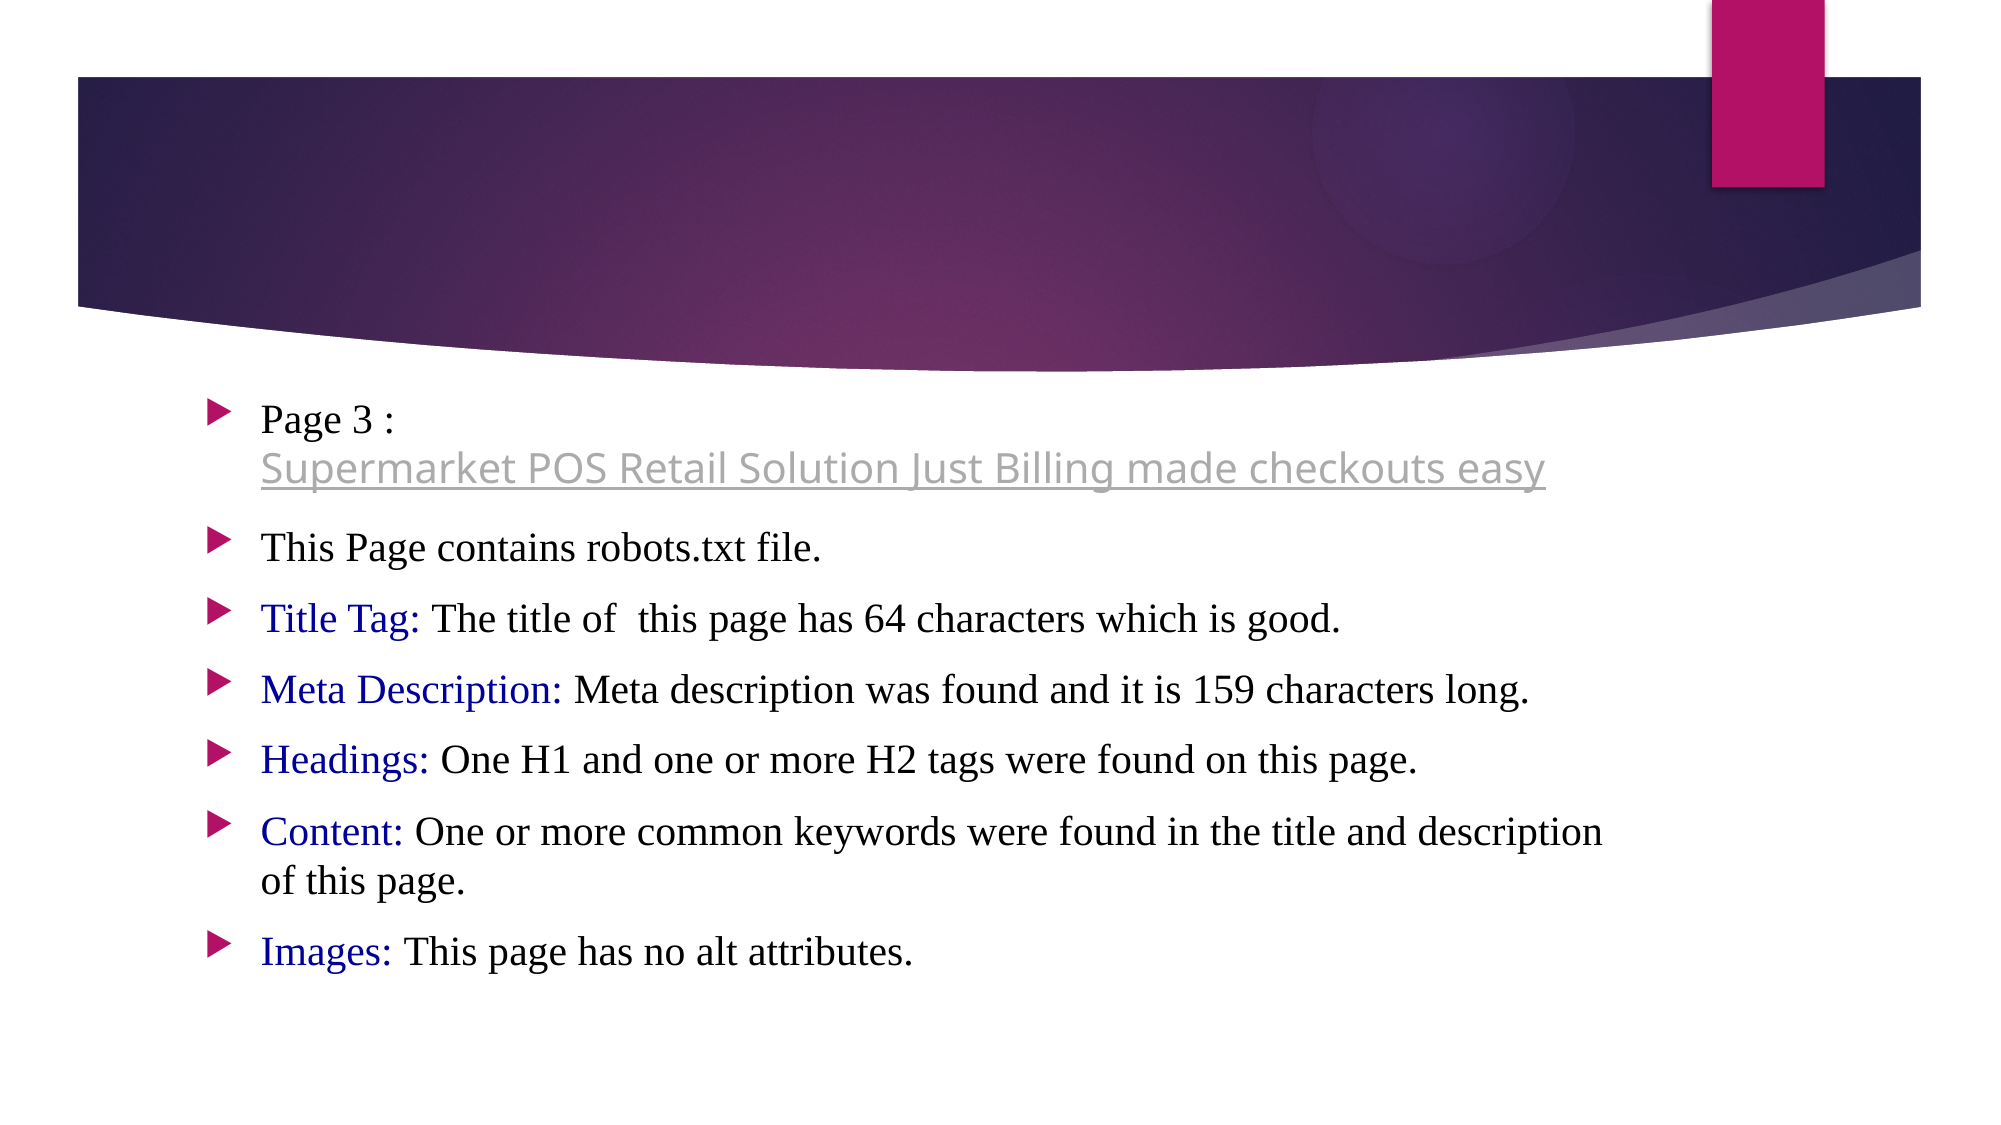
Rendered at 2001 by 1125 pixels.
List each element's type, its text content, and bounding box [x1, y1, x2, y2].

list Page 3 : Supermarket POS Retail Solution Just Billing made checkouts easy This Page contains robots.txt file. Title Tag: The title of this page has 64 characters which is good. Meta Description: Meta description was found and it is 159 characters long. Headings: One H1 and one or more H2 tags were found on this page. Content: One or more common keywords were found in the title and description of this page. Images: This page has no alt attributes. [189, 384, 1638, 1072]
